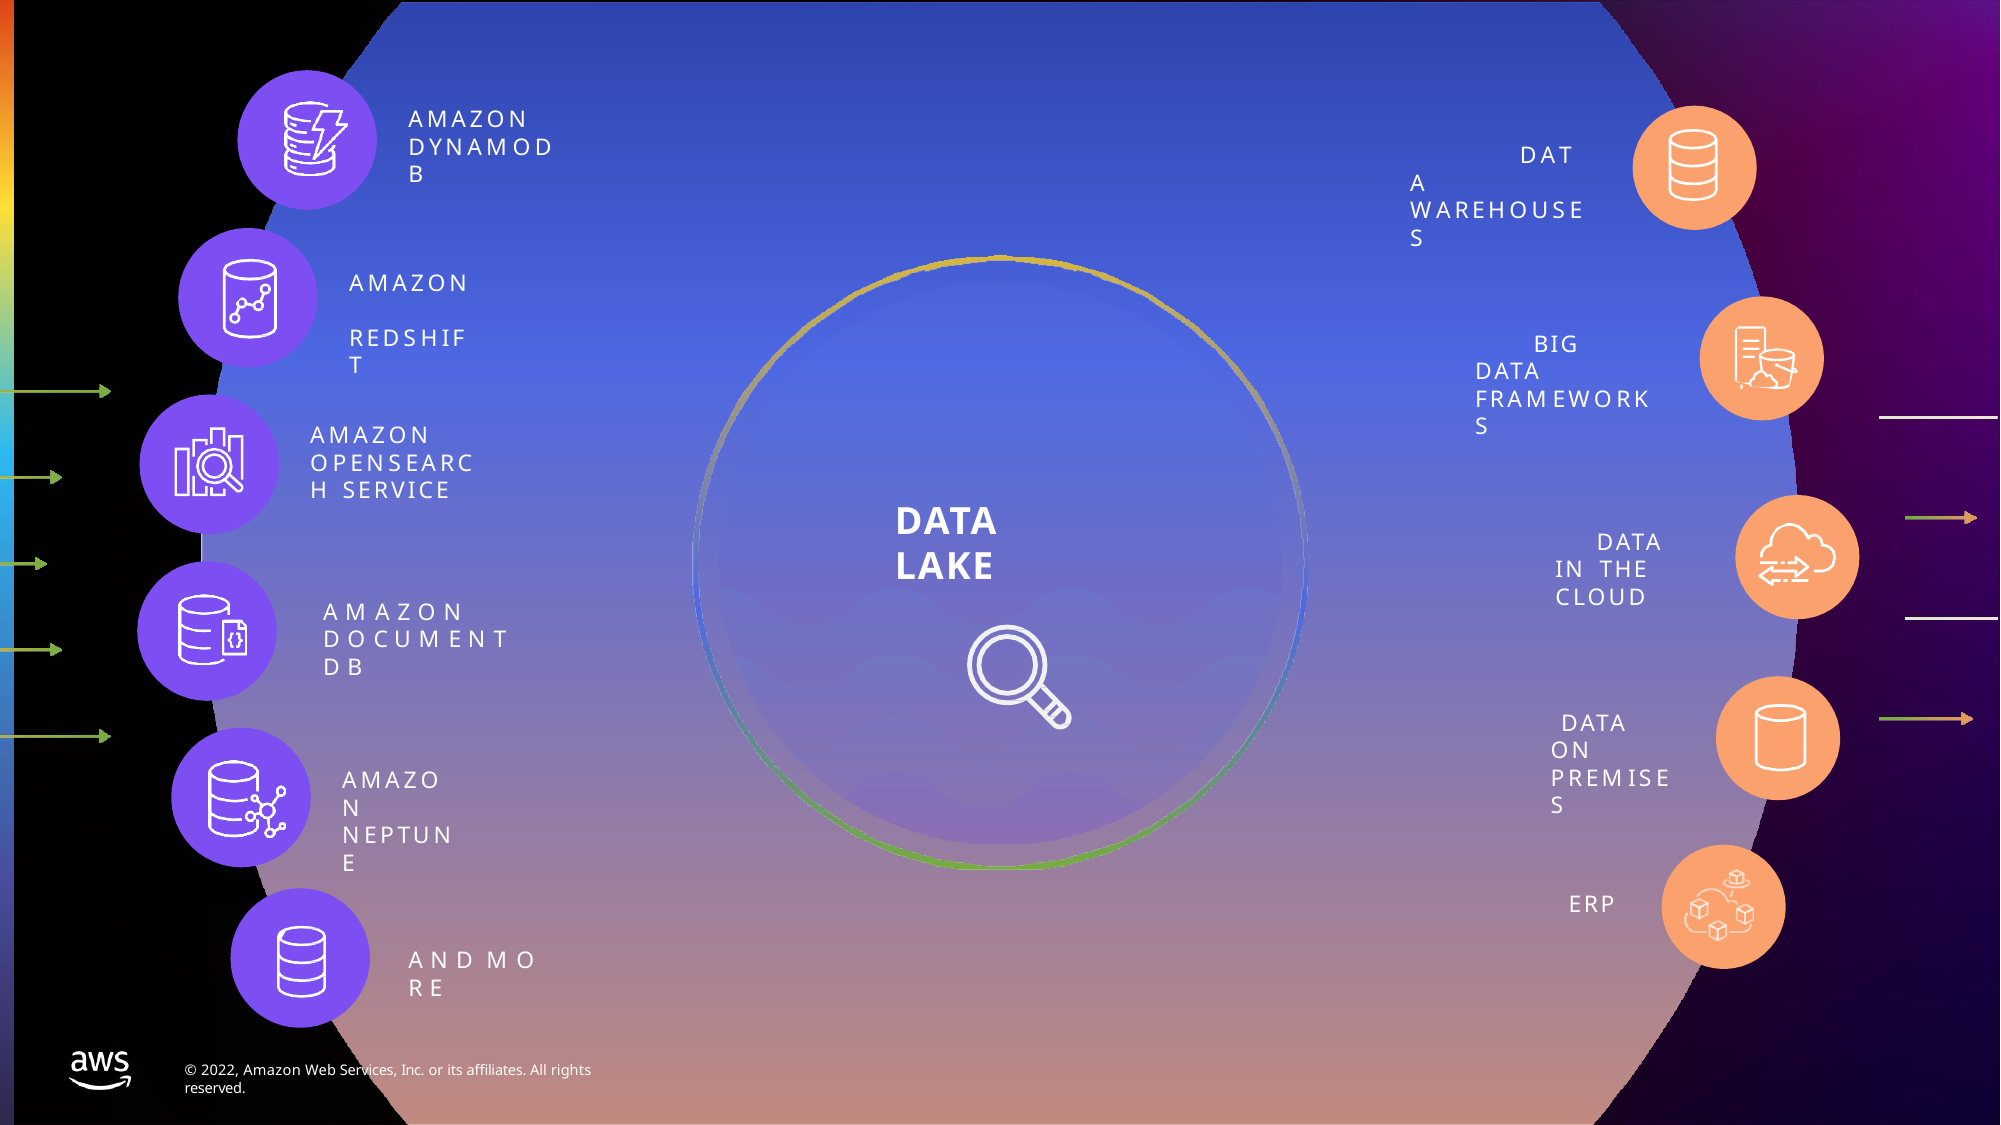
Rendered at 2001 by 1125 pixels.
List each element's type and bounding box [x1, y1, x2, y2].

text_box [201, 1036, 1841, 1125]
text_box [692, 255, 1308, 871]
text_box [136, 69, 1860, 1029]
text_box [201, 1, 1841, 68]
footer [182, 1059, 196, 1125]
picture [0, 0, 2000, 1125]
